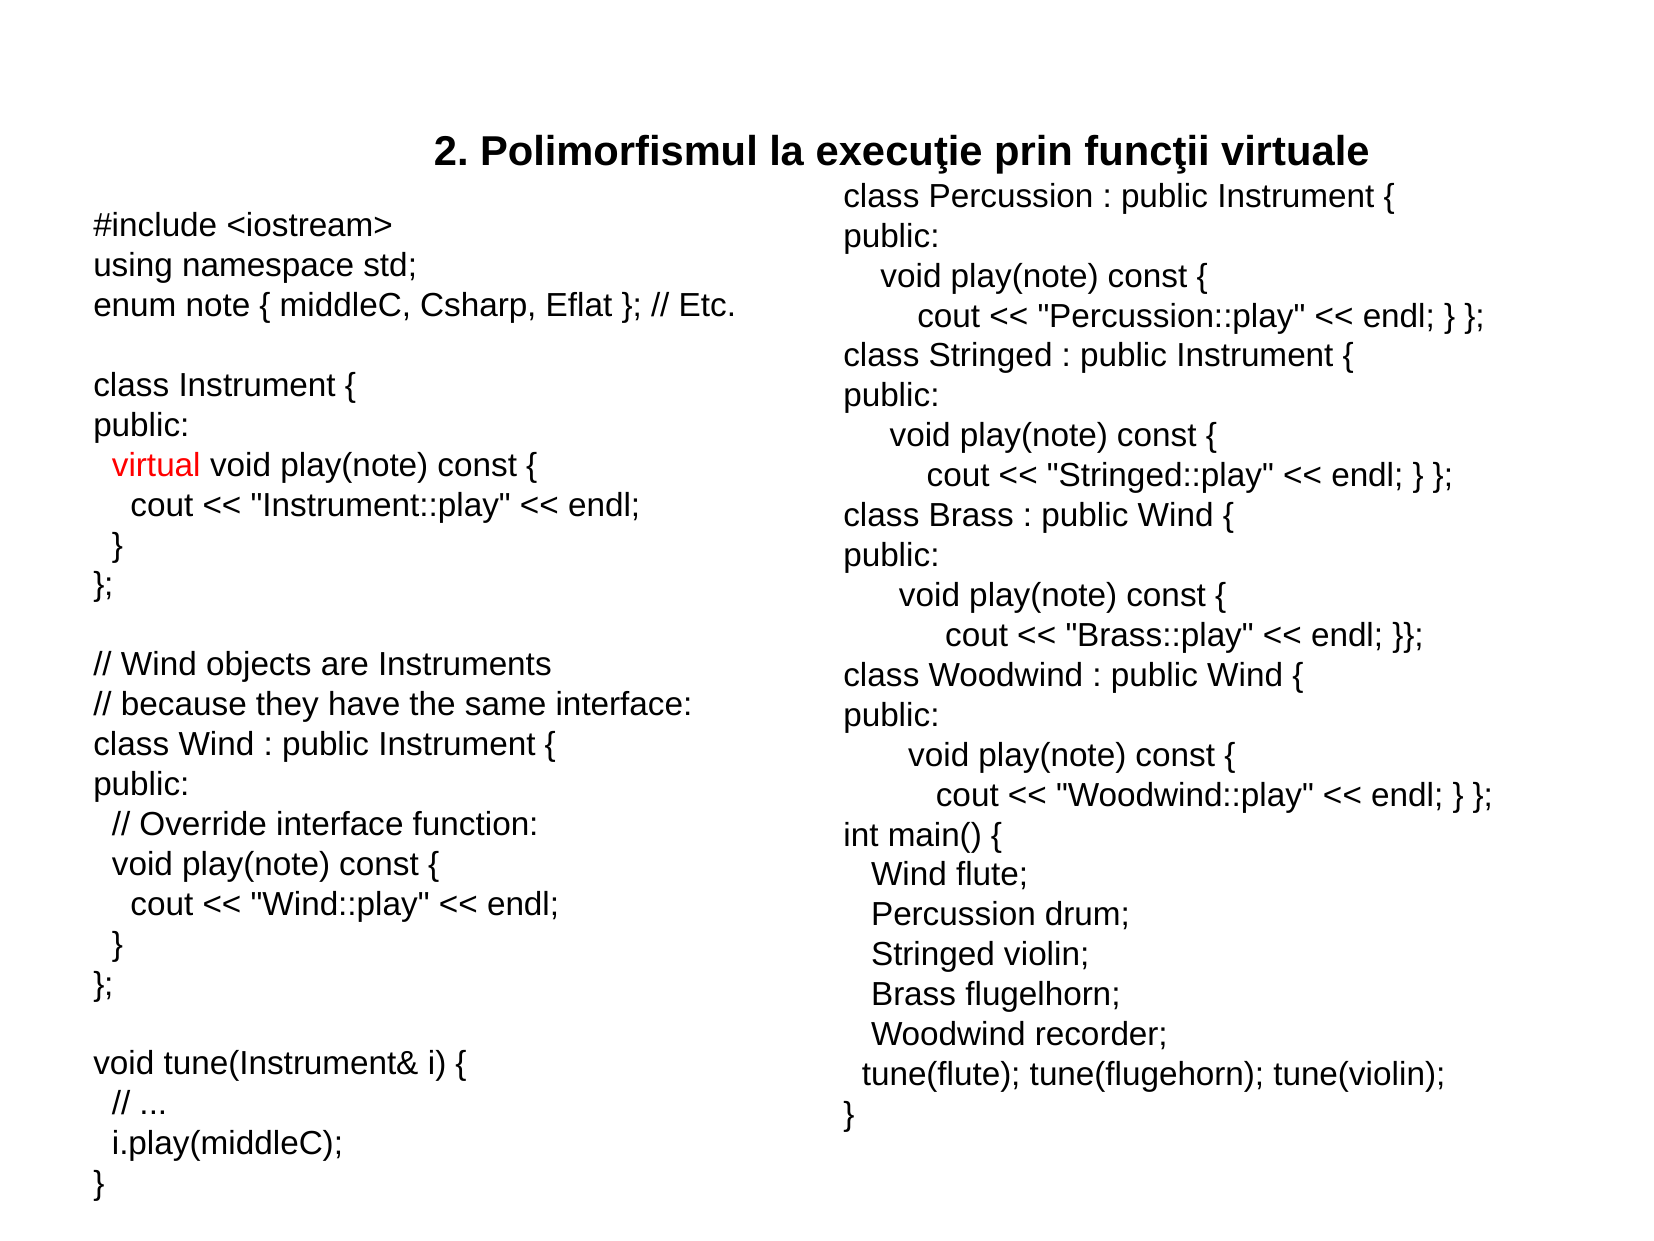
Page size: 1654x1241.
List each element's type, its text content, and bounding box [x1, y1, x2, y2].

text_box #include <iostream> using namespace std; enum note { middleC, Csharp, Eflat }; // Etc. class Instrument { public: virtual void play(note) const { cout << "Instrument::play" << endl; } }; // Wind objects are Instruments // because they have the same interface: class Wind : public Instrument { public: // Override interface function: void play(note) const { cout << "Wind::play" << endl; } }; void tune(Instrument& i) { // ... i.play(middleC); } [76, 195, 779, 1241]
text_box 2. Polimorfismul la execuţie prin funcţii virtuale [380, 122, 1423, 196]
text_box class Percussion : public Instrument { public: void play(note) const { cout << "Percussion::play" << endl; } }; class Stringed : public Instrument { public: void play(note) const { cout << "Stringed::play" << endl; } }; class Brass : public Wind { public: void play(note) const { cout << "Brass::play" << endl; }}; class Woodwind : public Wind { public: void play(note) const { cout << "Woodwind::play" << endl; } }; int main() { Wind flute; Percussion drum; Stringed violin; Brass flugelhorn; Woodwind recorder; tune(flute); tune(flugehorn); tune(violin); } [826, 165, 1654, 1141]
